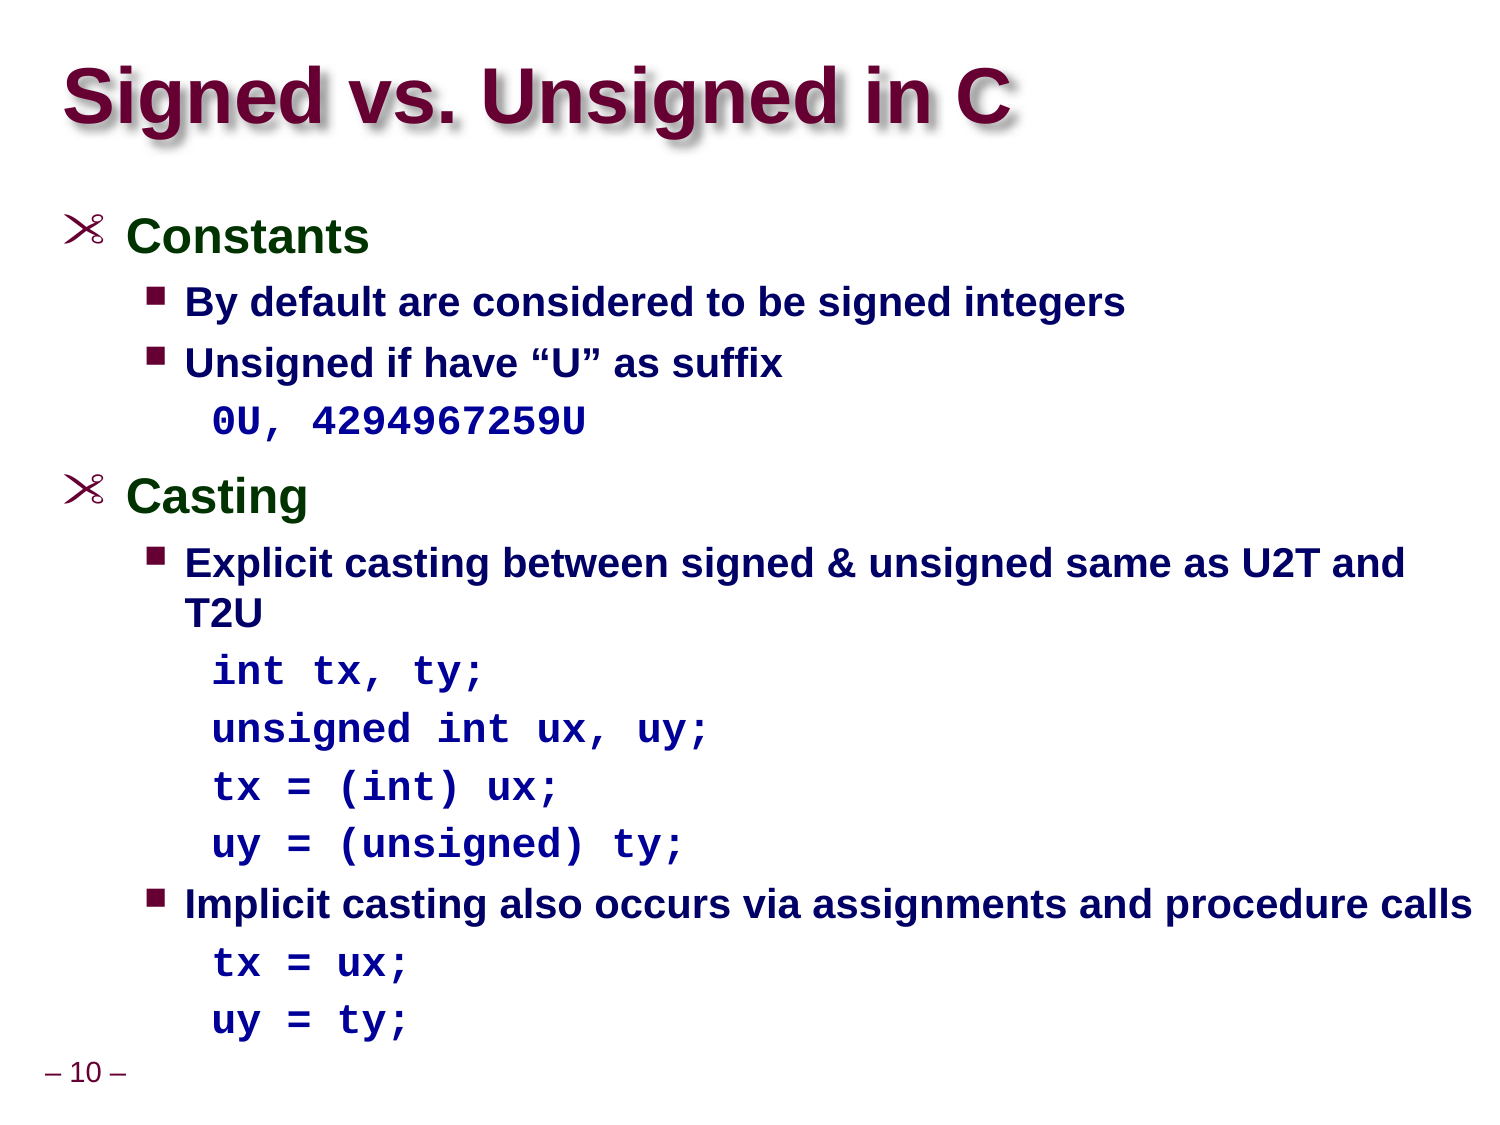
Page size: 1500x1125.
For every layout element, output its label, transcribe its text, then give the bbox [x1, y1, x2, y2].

list Constants By default are considered to be signed integers Unsigned if have “U” as suffix 0U, 4294967259U Casting Explicit casting between signed & unsigned same as U2T and T2U int tx, ty; unsigned int ux, uy; tx = (int) ux; uy = (unsigned) ty; Implicit casting also occurs via assignments and procedure calls tx = ux; uy = ty; [47, 199, 1500, 1058]
title Signed vs. Unsigned in C [62, 52, 1264, 145]
